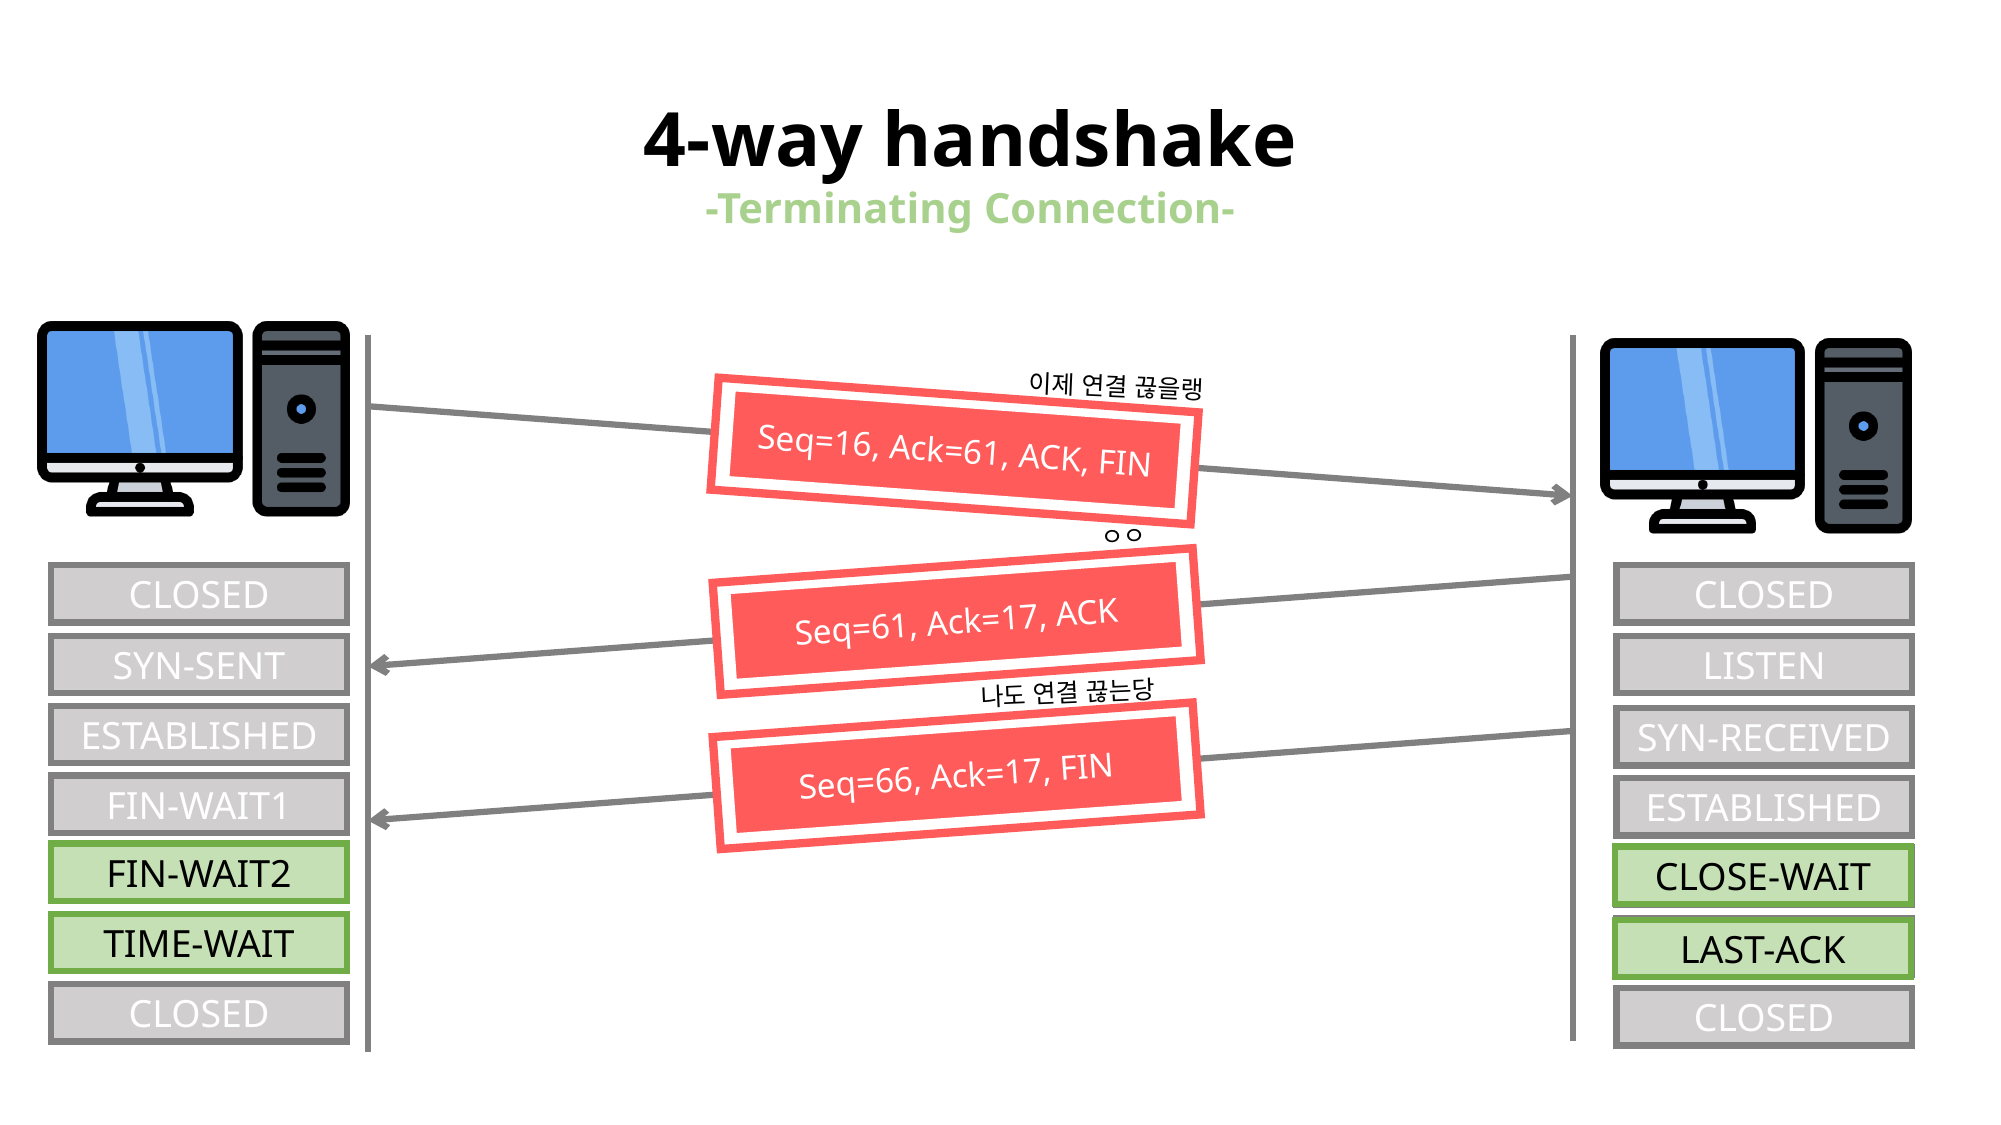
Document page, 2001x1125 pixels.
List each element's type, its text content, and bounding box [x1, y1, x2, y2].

text_box CLOSED [1615, 564, 1913, 624]
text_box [367, 672, 1573, 832]
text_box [367, 516, 1573, 672]
text_box SYN-SENT [50, 635, 348, 694]
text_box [367, 367, 1573, 508]
text_box CLOSED [1615, 987, 1913, 1046]
text_box ESTABLISHED [50, 705, 348, 764]
text_box CLOSED [50, 983, 348, 1042]
text_box CLOSE-WAIT [1614, 845, 1912, 905]
picture [37, 262, 350, 575]
text_box 4-way handshake -Terminating Connection- [553, 74, 1387, 249]
text_box TIME-WAIT [50, 913, 348, 972]
text_box SYN-RECEIVED [1615, 707, 1913, 767]
picture [1599, 279, 1912, 592]
text_box ESTABLISHED [1615, 777, 1913, 837]
text_box CLOSED [50, 575, 348, 624]
text_box LAST-ACK [1614, 919, 1912, 978]
text_box LISTEN [1615, 635, 1913, 694]
text_box FIN-WAIT2 [50, 843, 348, 902]
text_box FIN-WAIT1 [50, 774, 348, 834]
